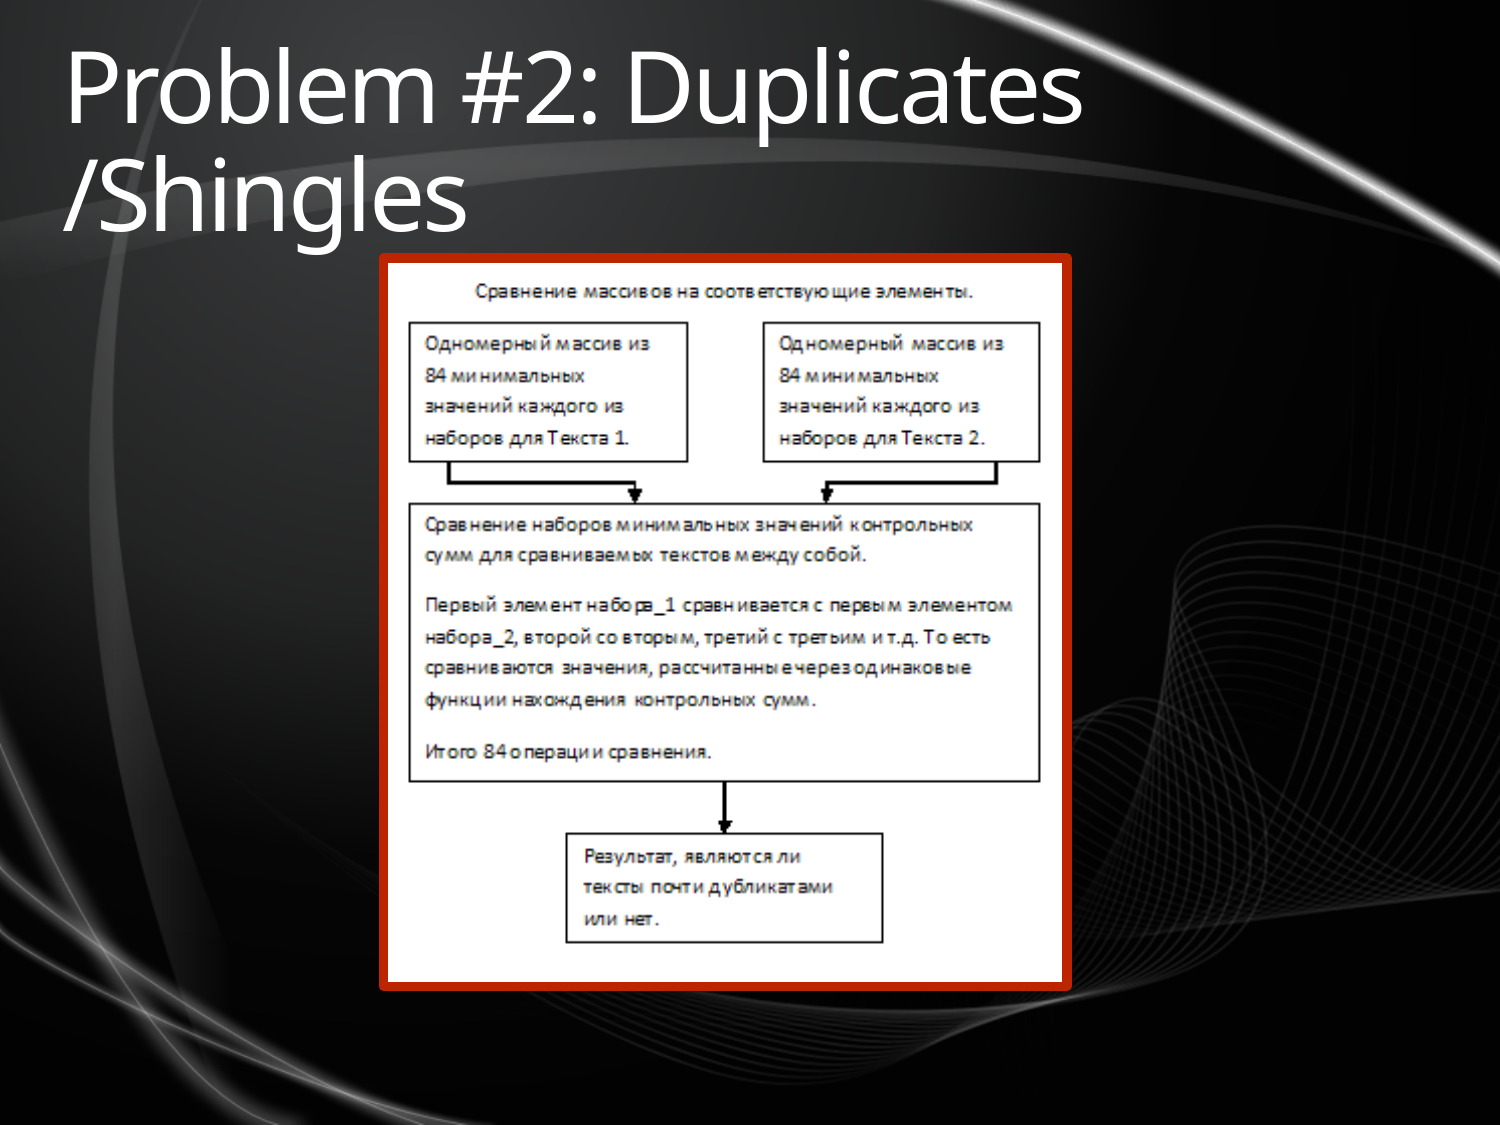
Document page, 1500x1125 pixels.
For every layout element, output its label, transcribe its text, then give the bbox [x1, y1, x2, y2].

picture [0, 0, 1500, 1125]
title Problem #2: Duplicates /Shingles [62, 37, 1438, 147]
